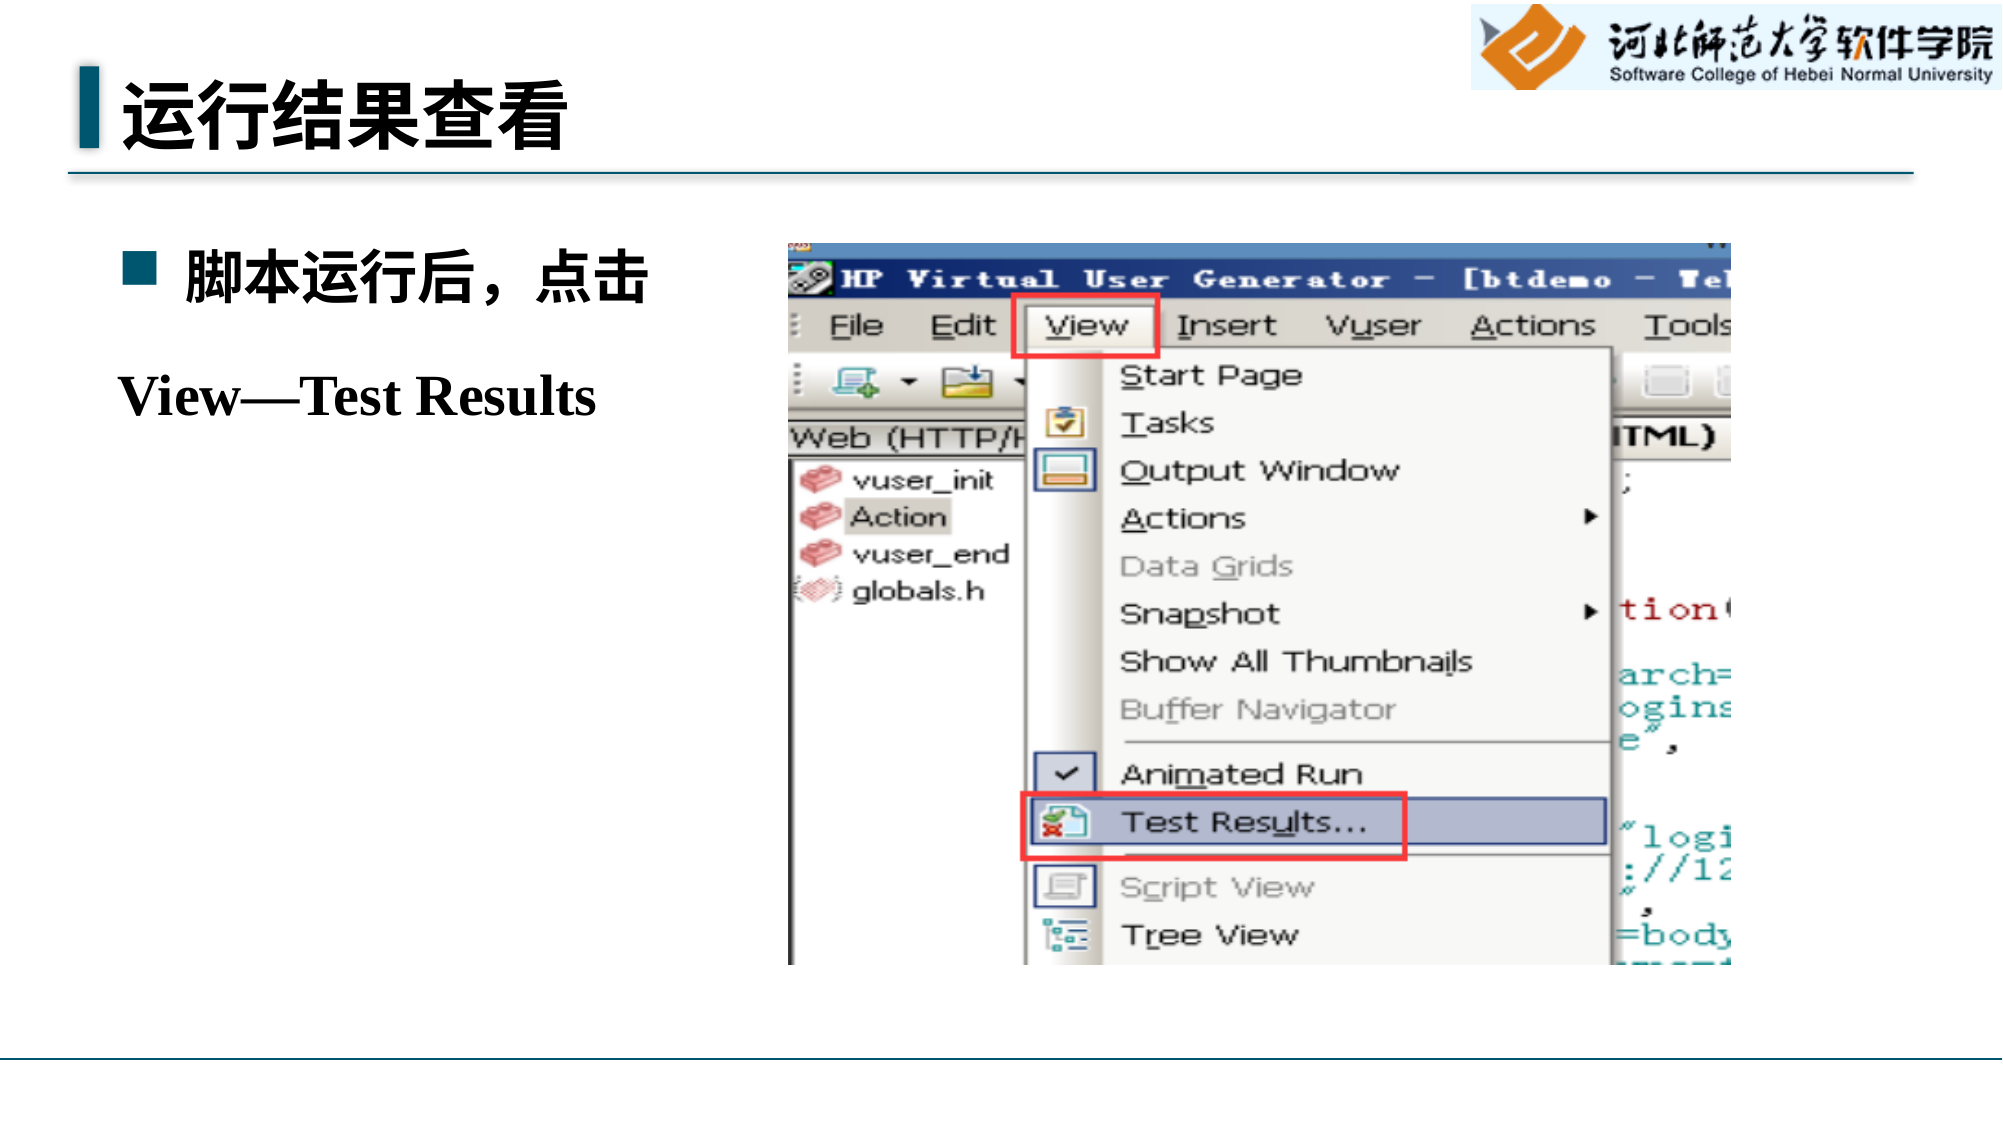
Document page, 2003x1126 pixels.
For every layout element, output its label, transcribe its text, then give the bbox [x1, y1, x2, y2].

title 运行结果查看 [103, 66, 1462, 162]
picture [787, 243, 1731, 965]
list 脚本运行后，点击 View—Test Results [99, 196, 1903, 1024]
picture [1471, 4, 2002, 90]
